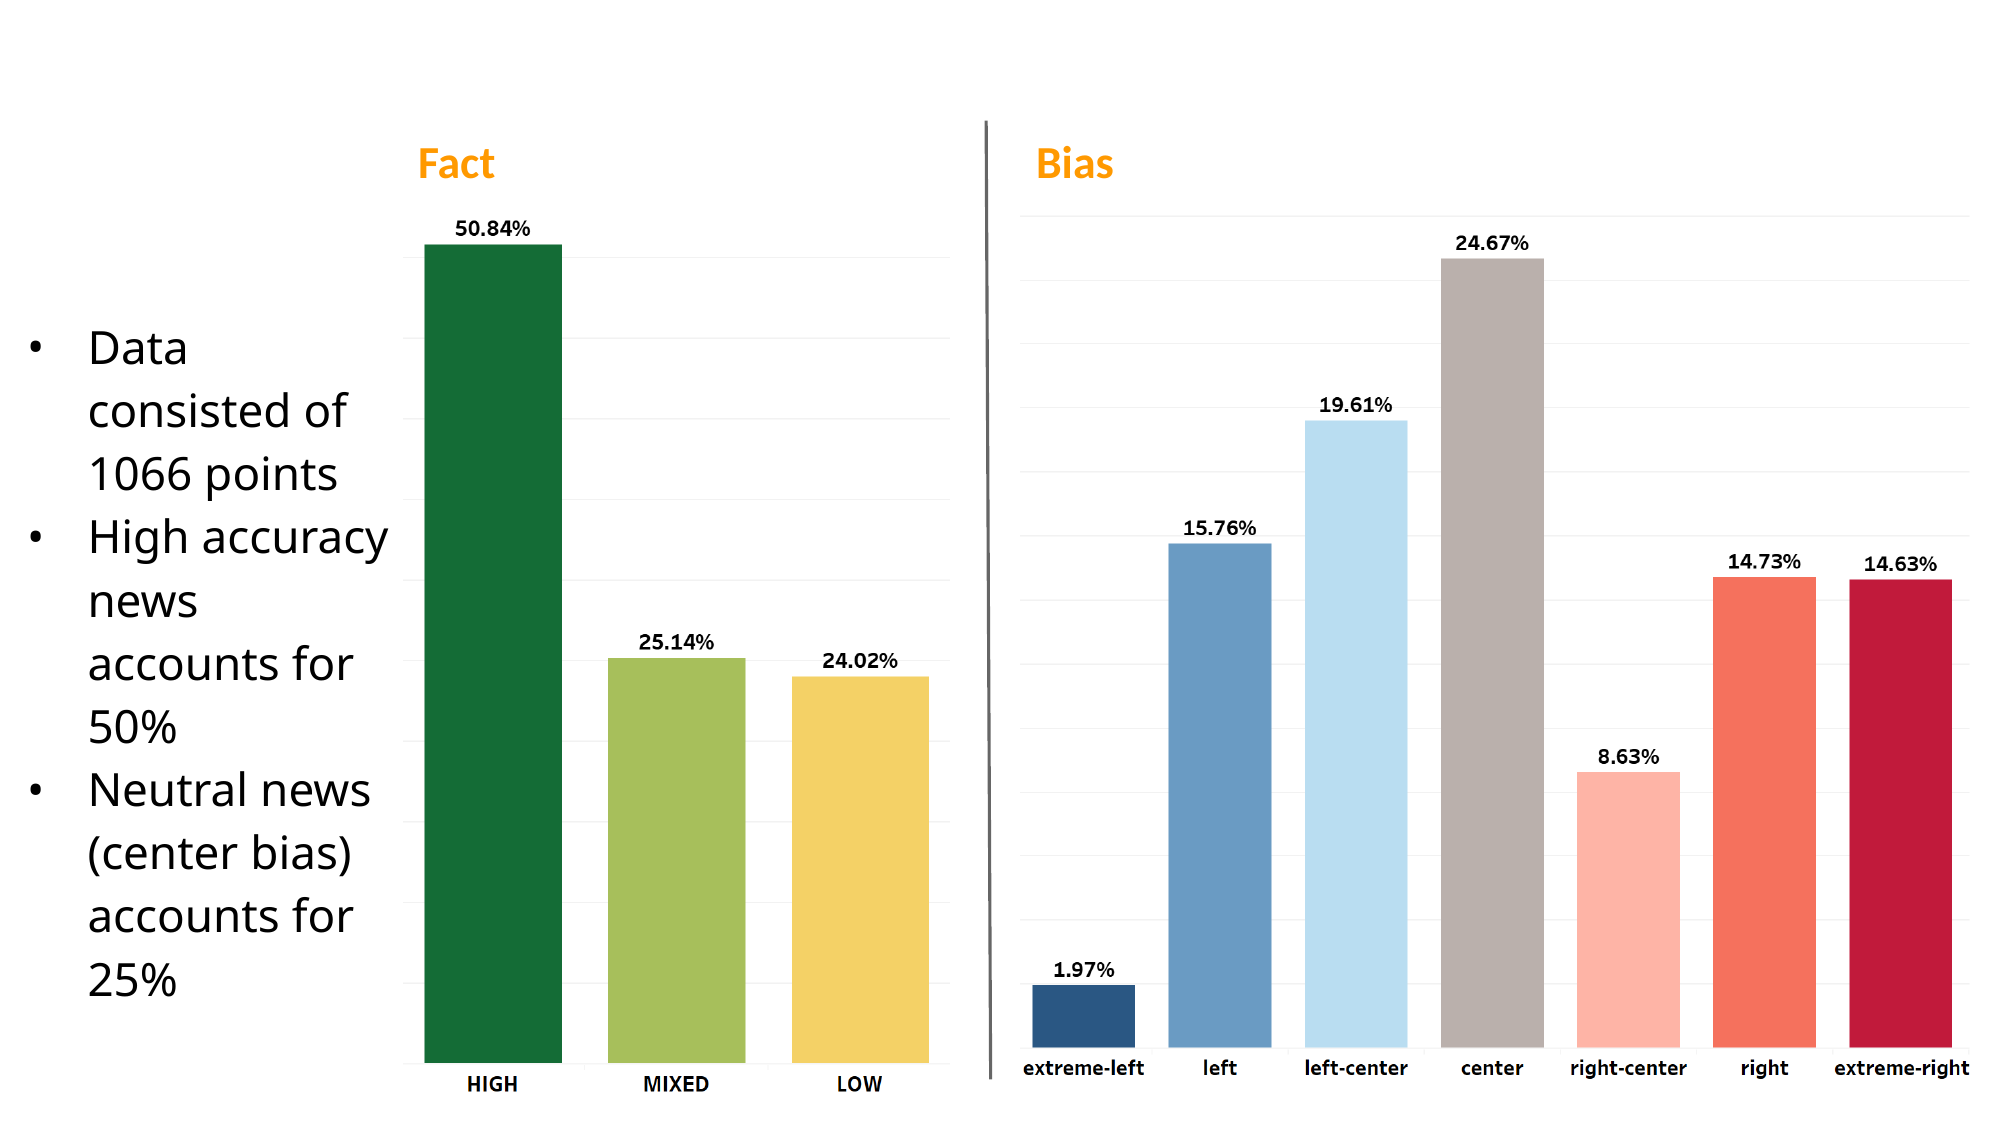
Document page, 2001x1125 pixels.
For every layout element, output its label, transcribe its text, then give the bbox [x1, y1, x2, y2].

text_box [985, 120, 991, 1080]
picture [1020, 198, 1975, 1092]
picture [402, 209, 950, 1103]
text_box Bias [1020, 128, 1192, 198]
list Data consisted of 1066 points High accuracy news accounts for 50% Neutral news (center bias) accounts for 25% [0, 302, 397, 897]
text_box Fact [403, 128, 574, 199]
